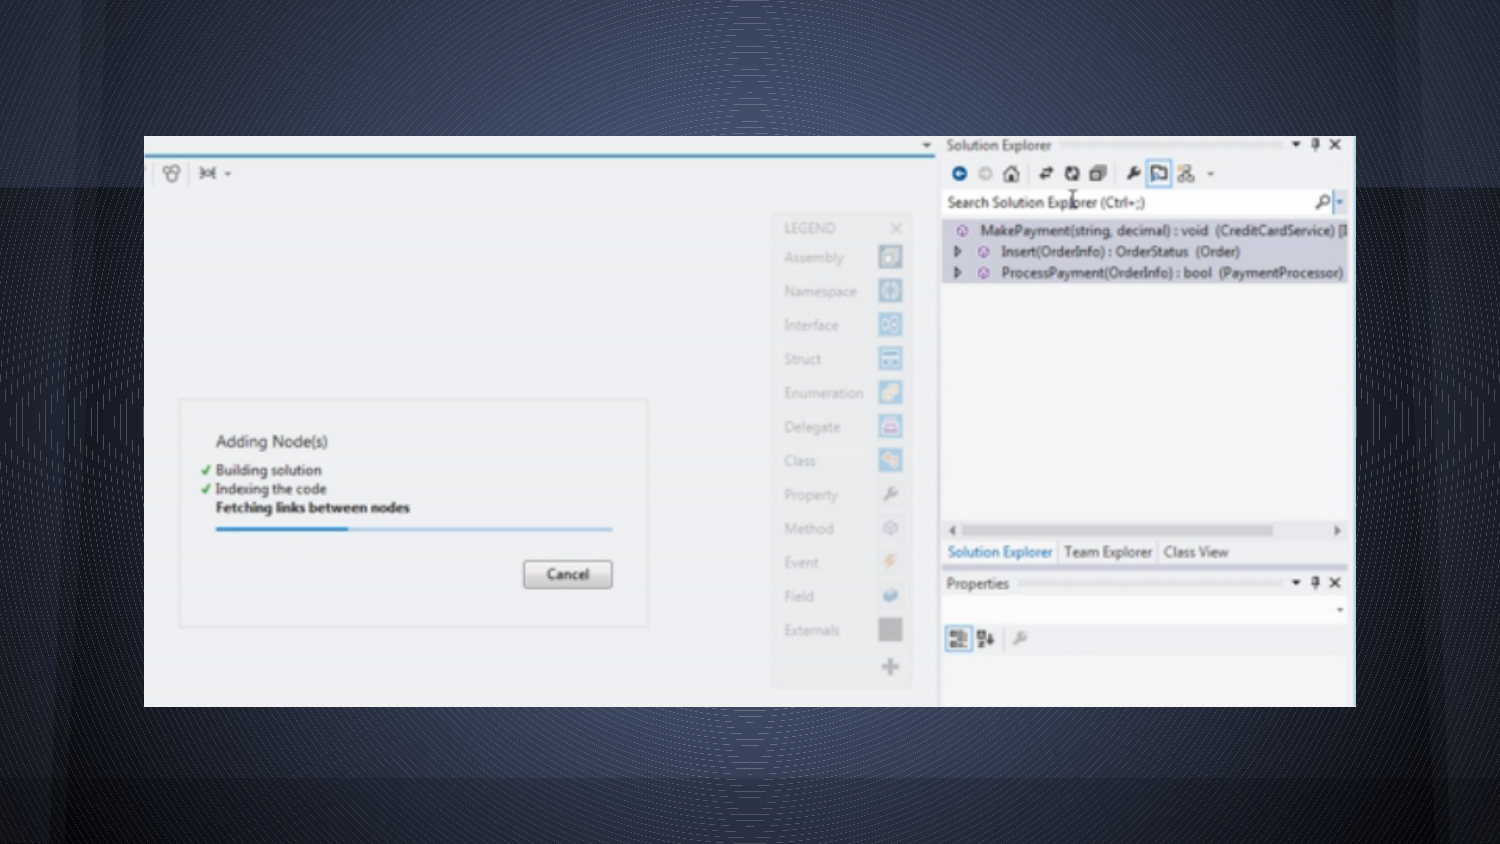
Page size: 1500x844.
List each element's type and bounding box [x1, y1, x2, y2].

picture [144, 136, 1356, 708]
